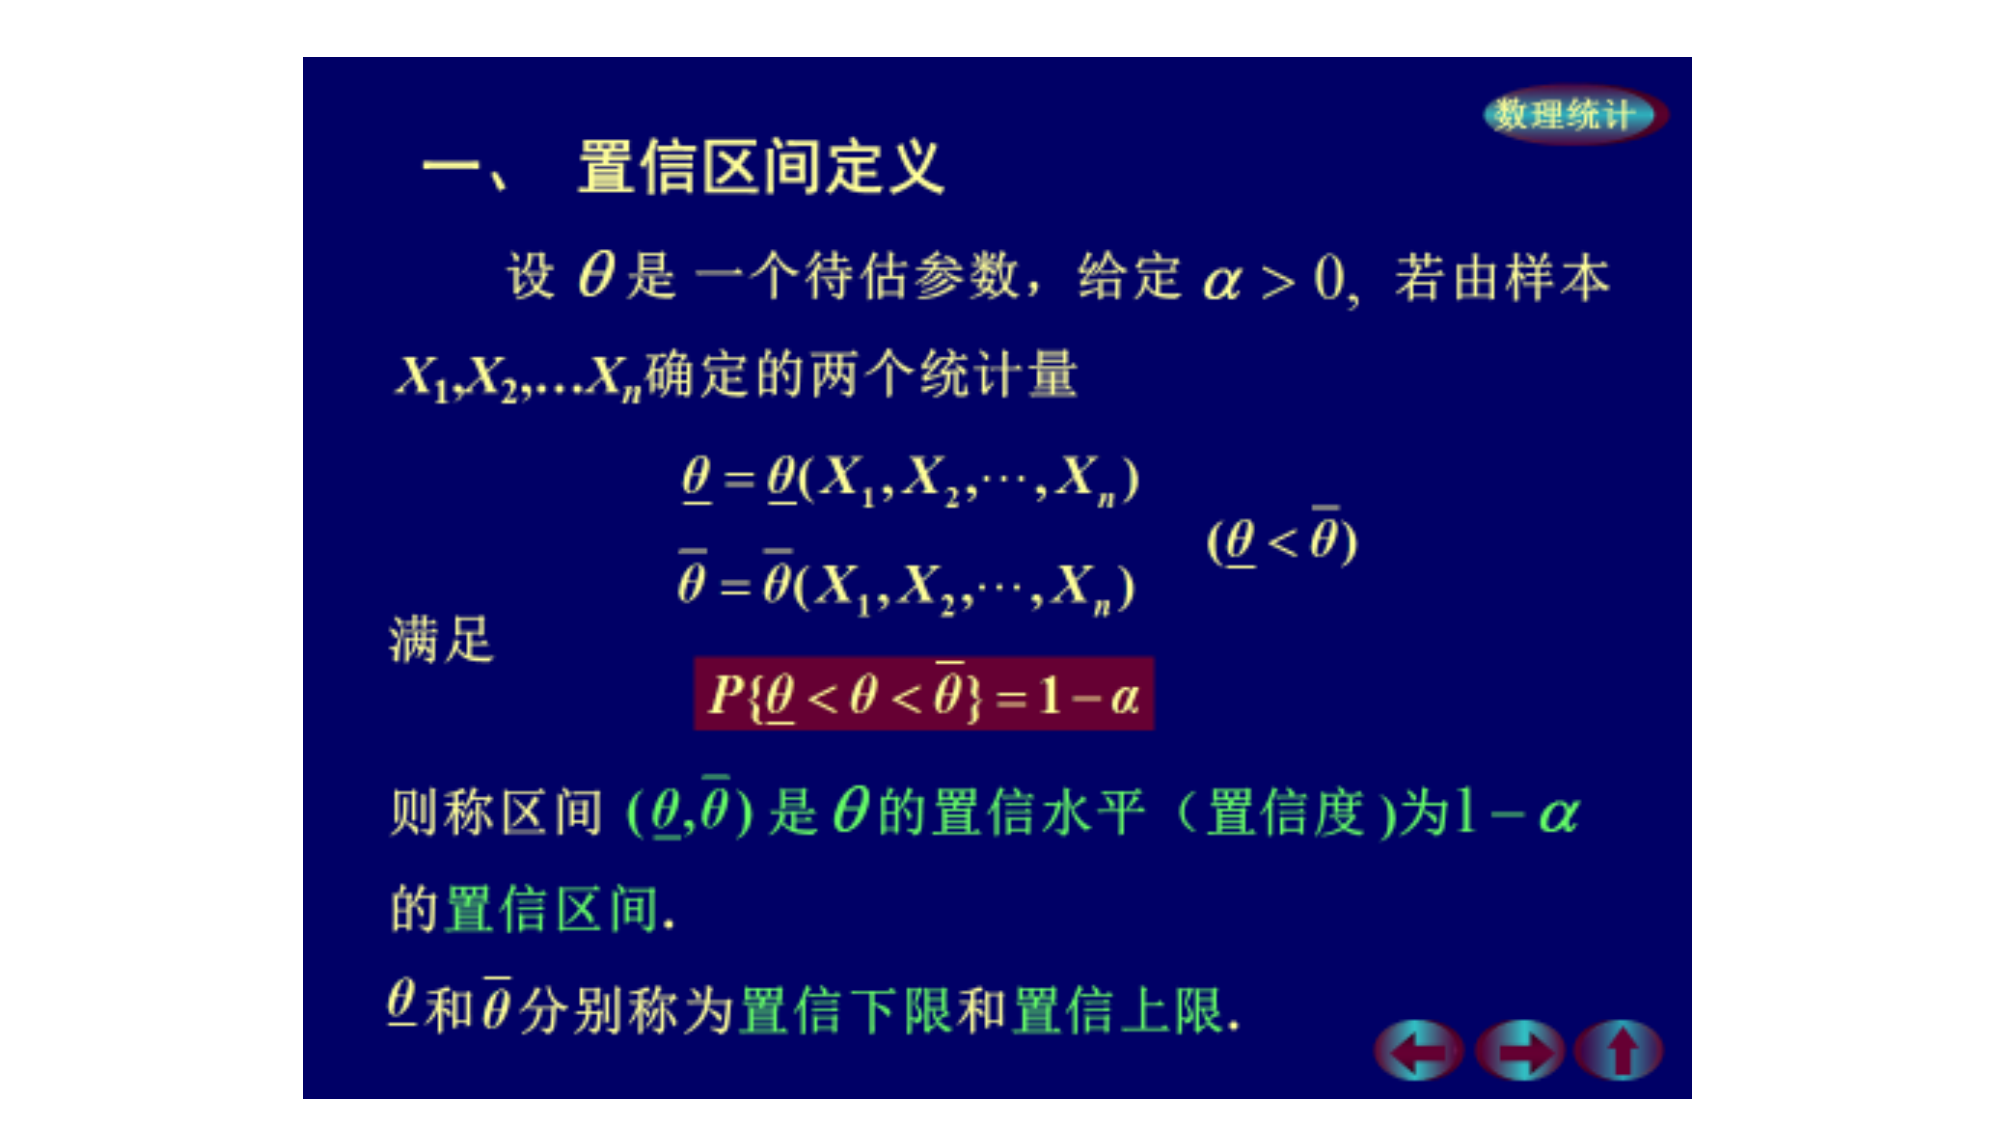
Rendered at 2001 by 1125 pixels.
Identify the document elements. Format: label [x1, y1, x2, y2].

picture [303, 57, 1692, 1099]
